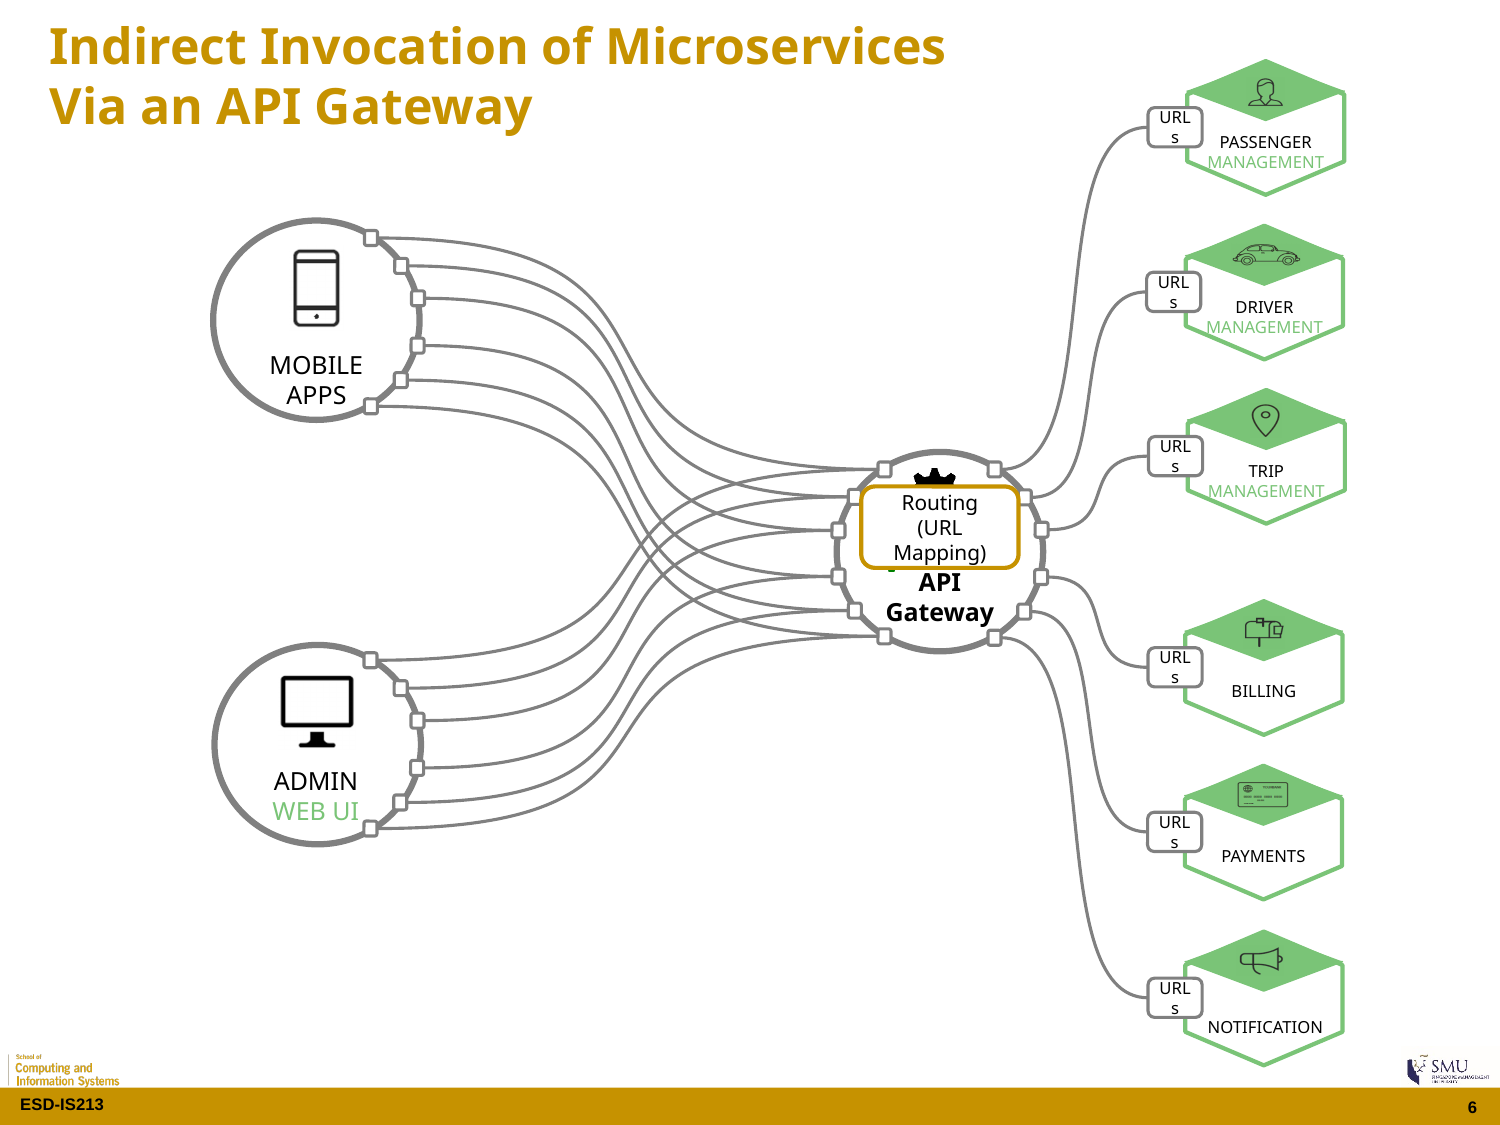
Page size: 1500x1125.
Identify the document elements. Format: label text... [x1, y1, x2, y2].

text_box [1154, 600, 1343, 736]
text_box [1053, 455, 1149, 530]
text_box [1030, 291, 1147, 455]
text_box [1000, 127, 1149, 450]
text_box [1154, 225, 1344, 360]
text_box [377, 406, 879, 637]
picture [1401, 1046, 1500, 1087]
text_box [1153, 389, 1346, 524]
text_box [424, 298, 833, 344]
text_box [407, 265, 849, 379]
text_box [1147, 60, 1345, 196]
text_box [423, 345, 833, 378]
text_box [831, 451, 1049, 652]
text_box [1054, 611, 1148, 637]
title Indirect Invocation of Microservices Via an API Gateway [34, 5, 1466, 143]
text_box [407, 379, 849, 404]
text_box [212, 220, 425, 421]
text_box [1154, 765, 1343, 900]
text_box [377, 237, 879, 406]
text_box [1147, 931, 1343, 1066]
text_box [214, 644, 425, 845]
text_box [1054, 576, 1149, 612]
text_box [1000, 637, 1149, 999]
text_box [376, 645, 879, 829]
